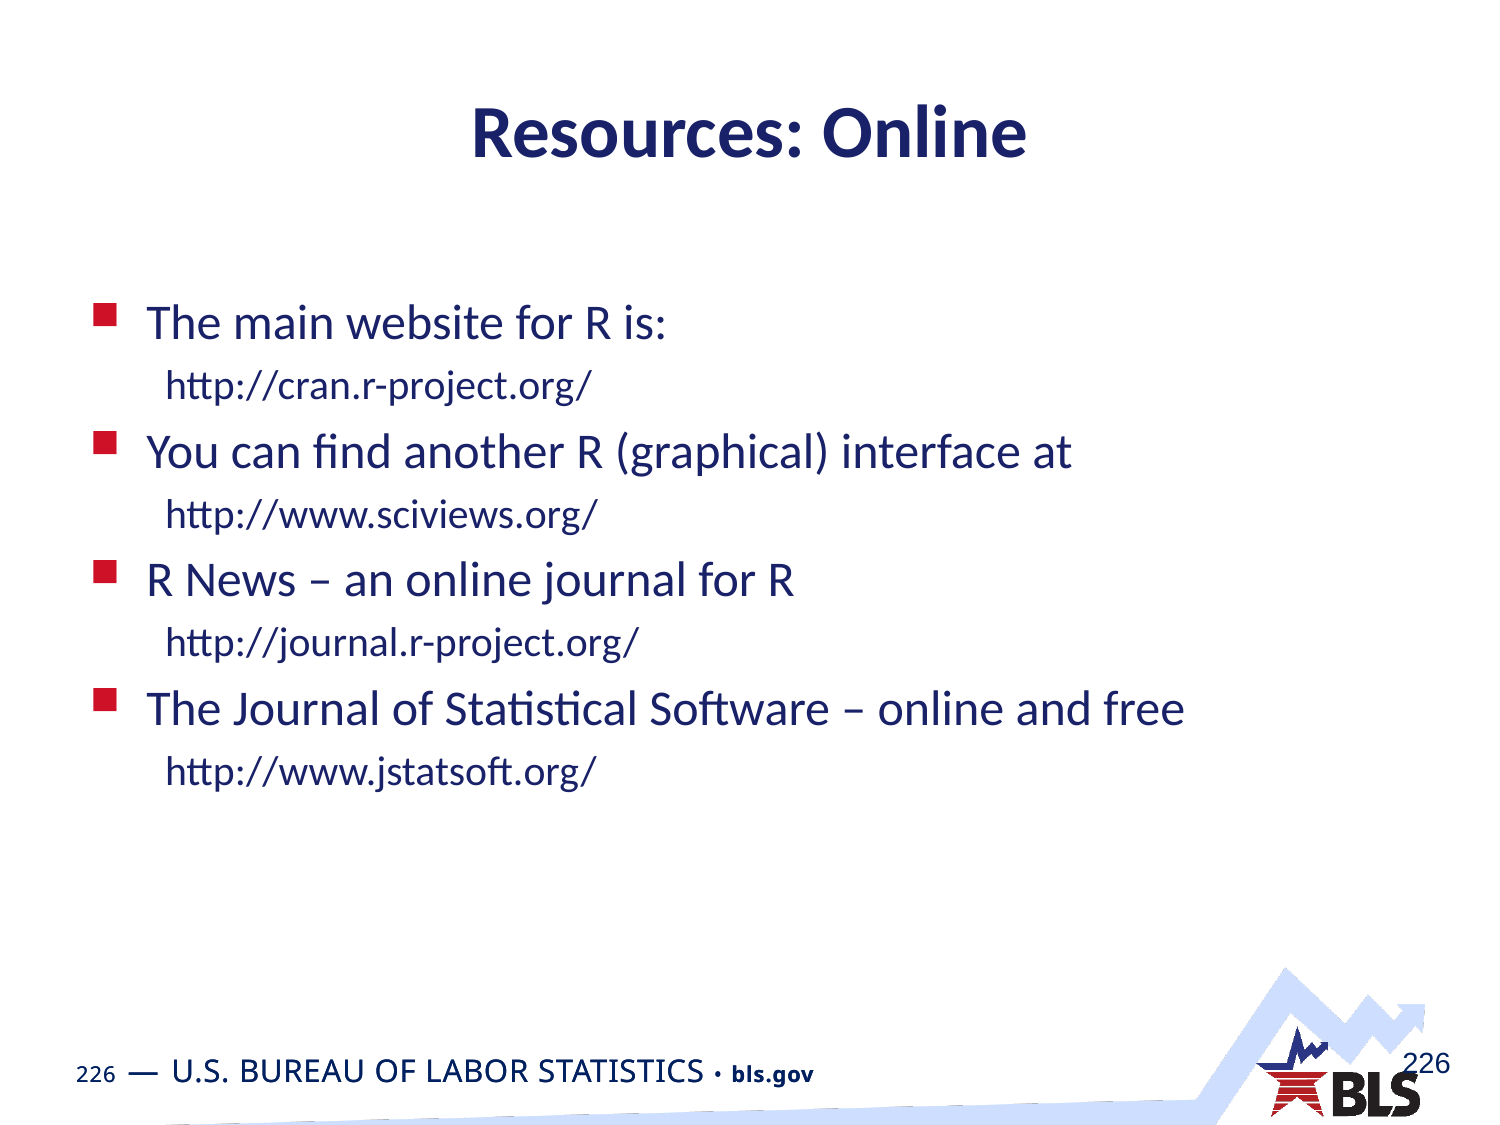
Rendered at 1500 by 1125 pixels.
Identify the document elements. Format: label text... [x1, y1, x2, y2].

list The main website for R is: http://cran.r-project.org/ You can find another R (graphical) interface at http://www.sciviews.org/ R News – an online journal for R http://journal.r-project.org/ The Journal of Statistical Software – online and free http://www.jstatsoft.org/ [74, 282, 1426, 938]
picture [40, 967, 1425, 1125]
slide_number 226 [1387, 1037, 1500, 1098]
title Resources: Online [74, 74, 1426, 208]
